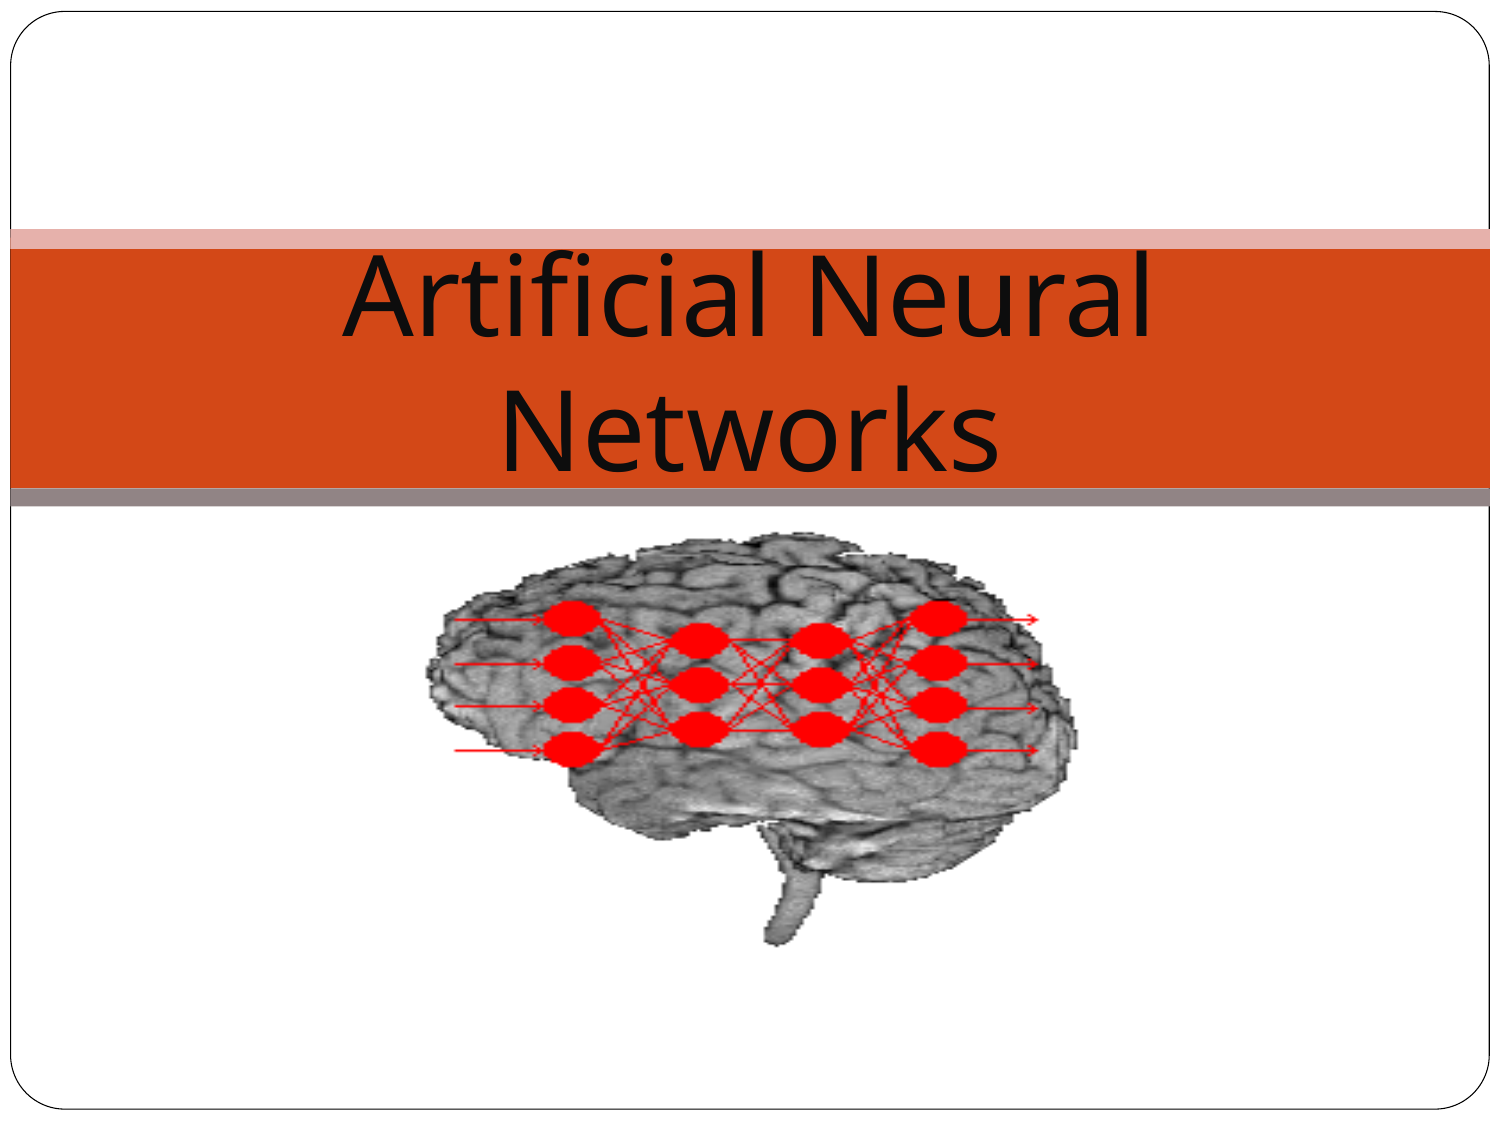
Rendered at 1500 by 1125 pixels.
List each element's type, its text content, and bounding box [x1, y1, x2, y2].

text_box Artificial Neural Networks [112, 215, 1388, 509]
picture [399, 524, 1101, 963]
